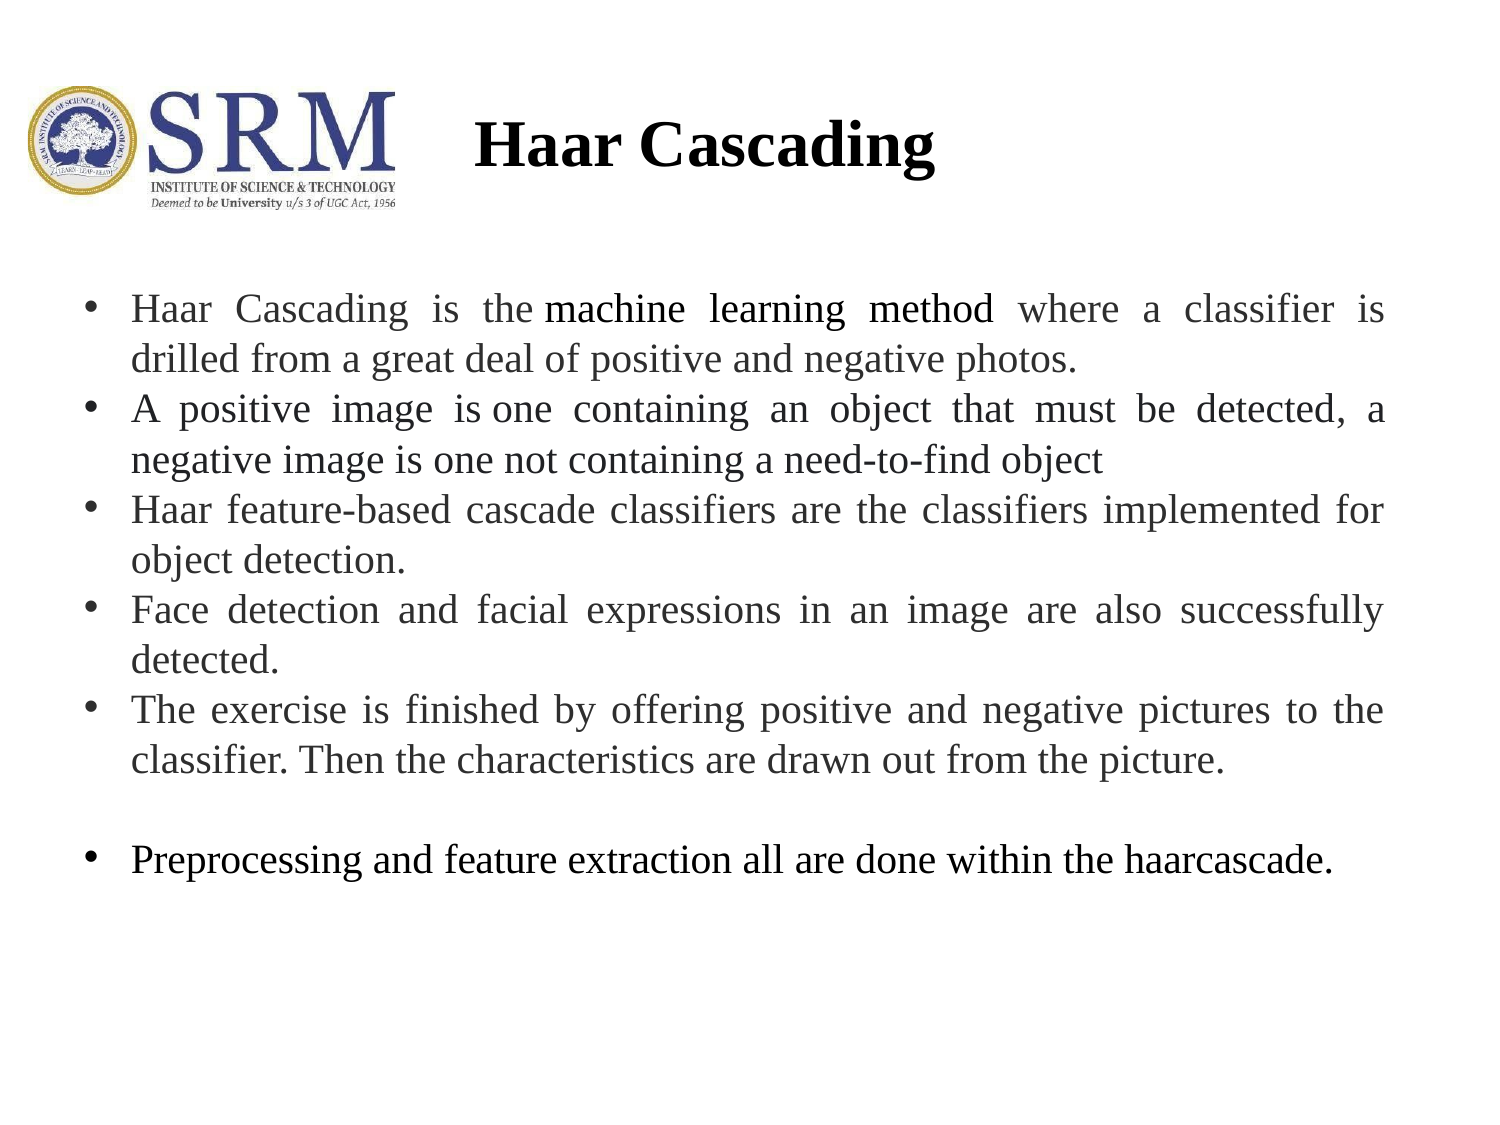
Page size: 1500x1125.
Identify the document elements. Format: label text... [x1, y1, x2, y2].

text_box [27, 86, 396, 210]
list Haar Cascading is the machine learning method where a classifier is drilled from a great deal of positive and negative photos. A positive image is one containing an object that must be detected, a negative image is one not containing a need-to-find object Haar feature-based cascade classifiers are the classifiers implemented for object detection. Face detection and facial expressions in an image are also successfully detected. The exercise is finished by offering positive and negative pictures to the classifier. Then the characteristics are drawn out from the picture. Preprocessing and feature extraction all are done within the haarcascade. [83, 281, 1386, 1082]
title Haar Cascading [407, 100, 1109, 281]
